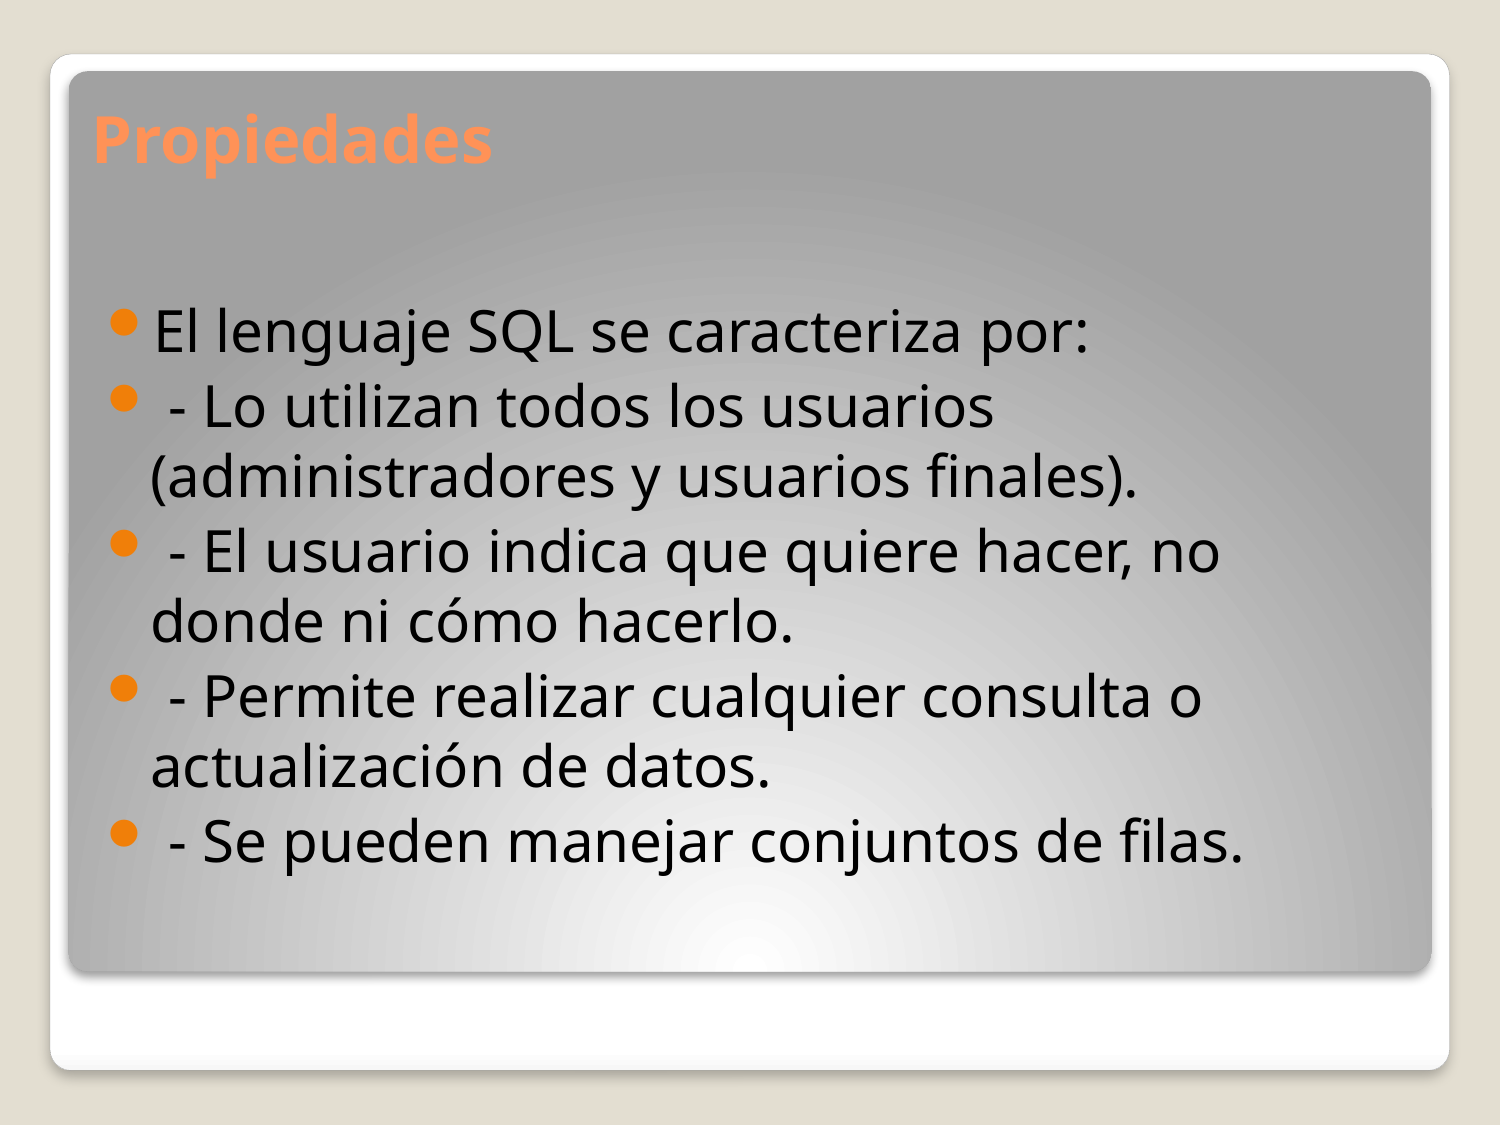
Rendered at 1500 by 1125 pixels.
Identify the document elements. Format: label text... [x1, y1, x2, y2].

list El lenguaje SQL se caracteriza por:  - Lo utilizan todos los usuarios (administradores y usuarios finales).  - El usuario indica que quiere hacer, no donde ni cómo hacerlo.  - Permite realizar cualquier consulta o actualización de datos.  - Se pueden manejar conjuntos de filas. [76, 278, 1420, 966]
title Propiedades [76, 90, 1420, 263]
